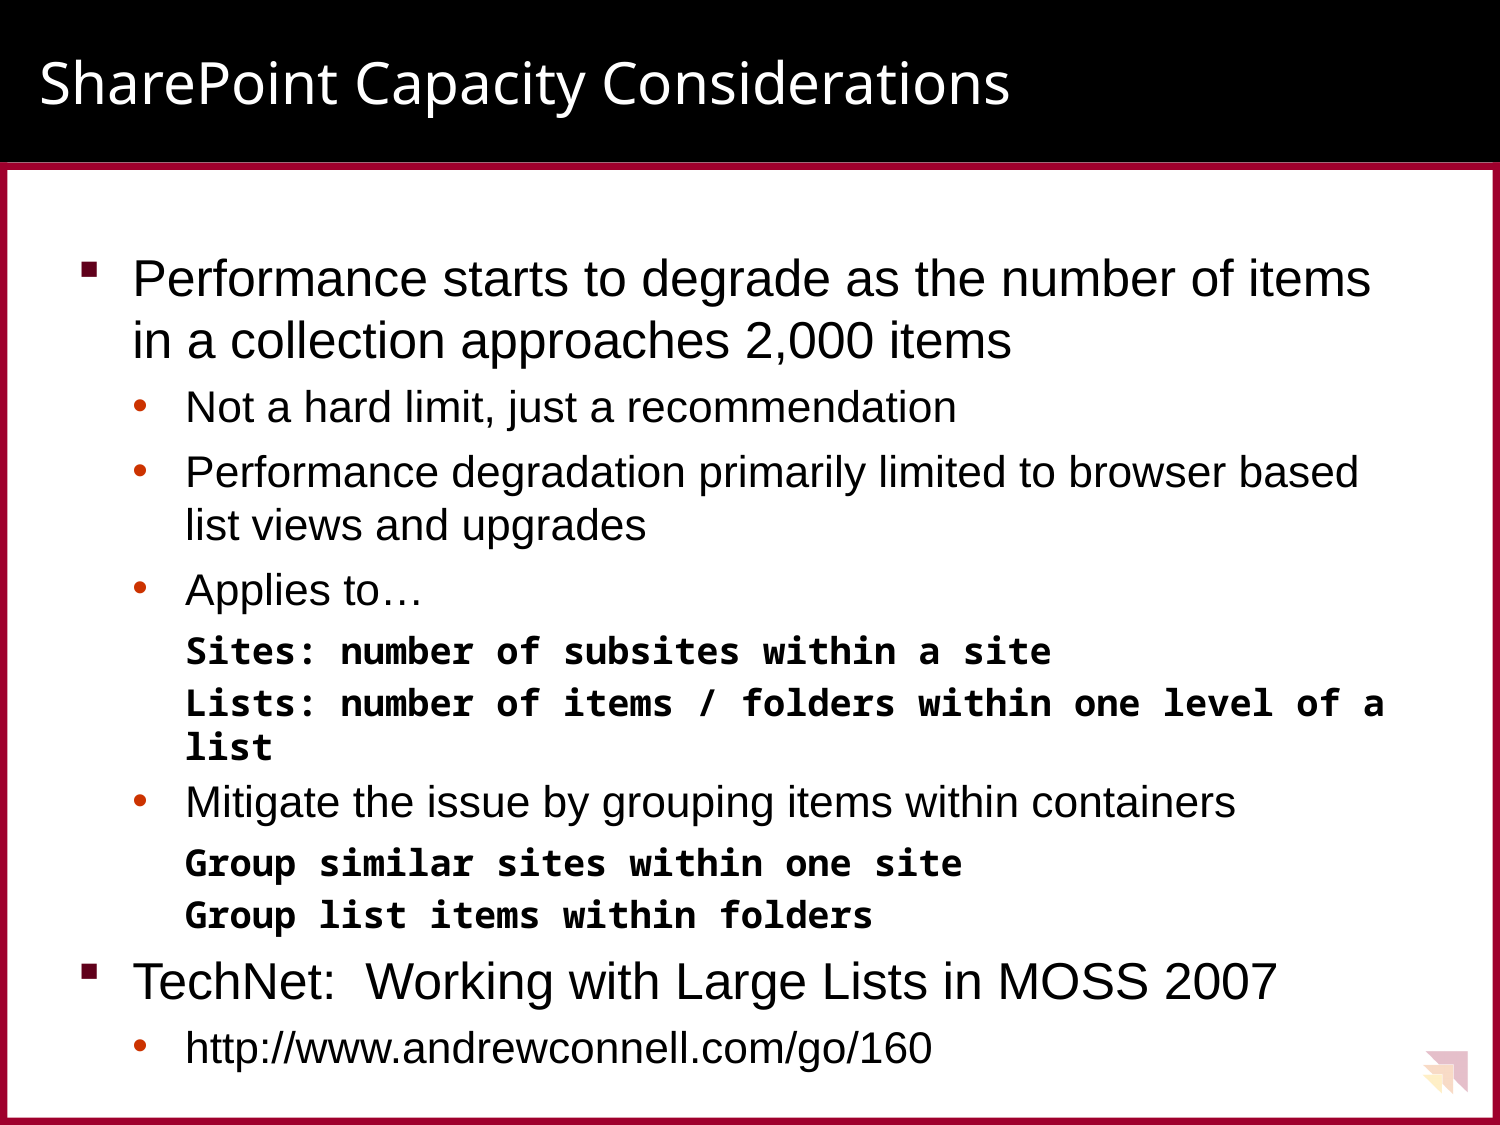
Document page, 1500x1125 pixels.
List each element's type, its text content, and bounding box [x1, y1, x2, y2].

title SharePoint Capacity Considerations [24, 12, 1438, 150]
list Performance starts to degrade as the number of items in a collection approaches 2,000 items Not a hard limit, just a recommendation Performance degradation primarily limited to browser based list views and upgrades Applies to… Sites: number of subsites within a site Lists: number of items / folders within one level of a list Mitigate the issue by grouping items within containers Group similar sites within one site Group list items within folders TechNet: Working with Large Lists in MOSS 2007 http://www.andrewconnell.com/go/160 [62, 237, 1438, 1088]
